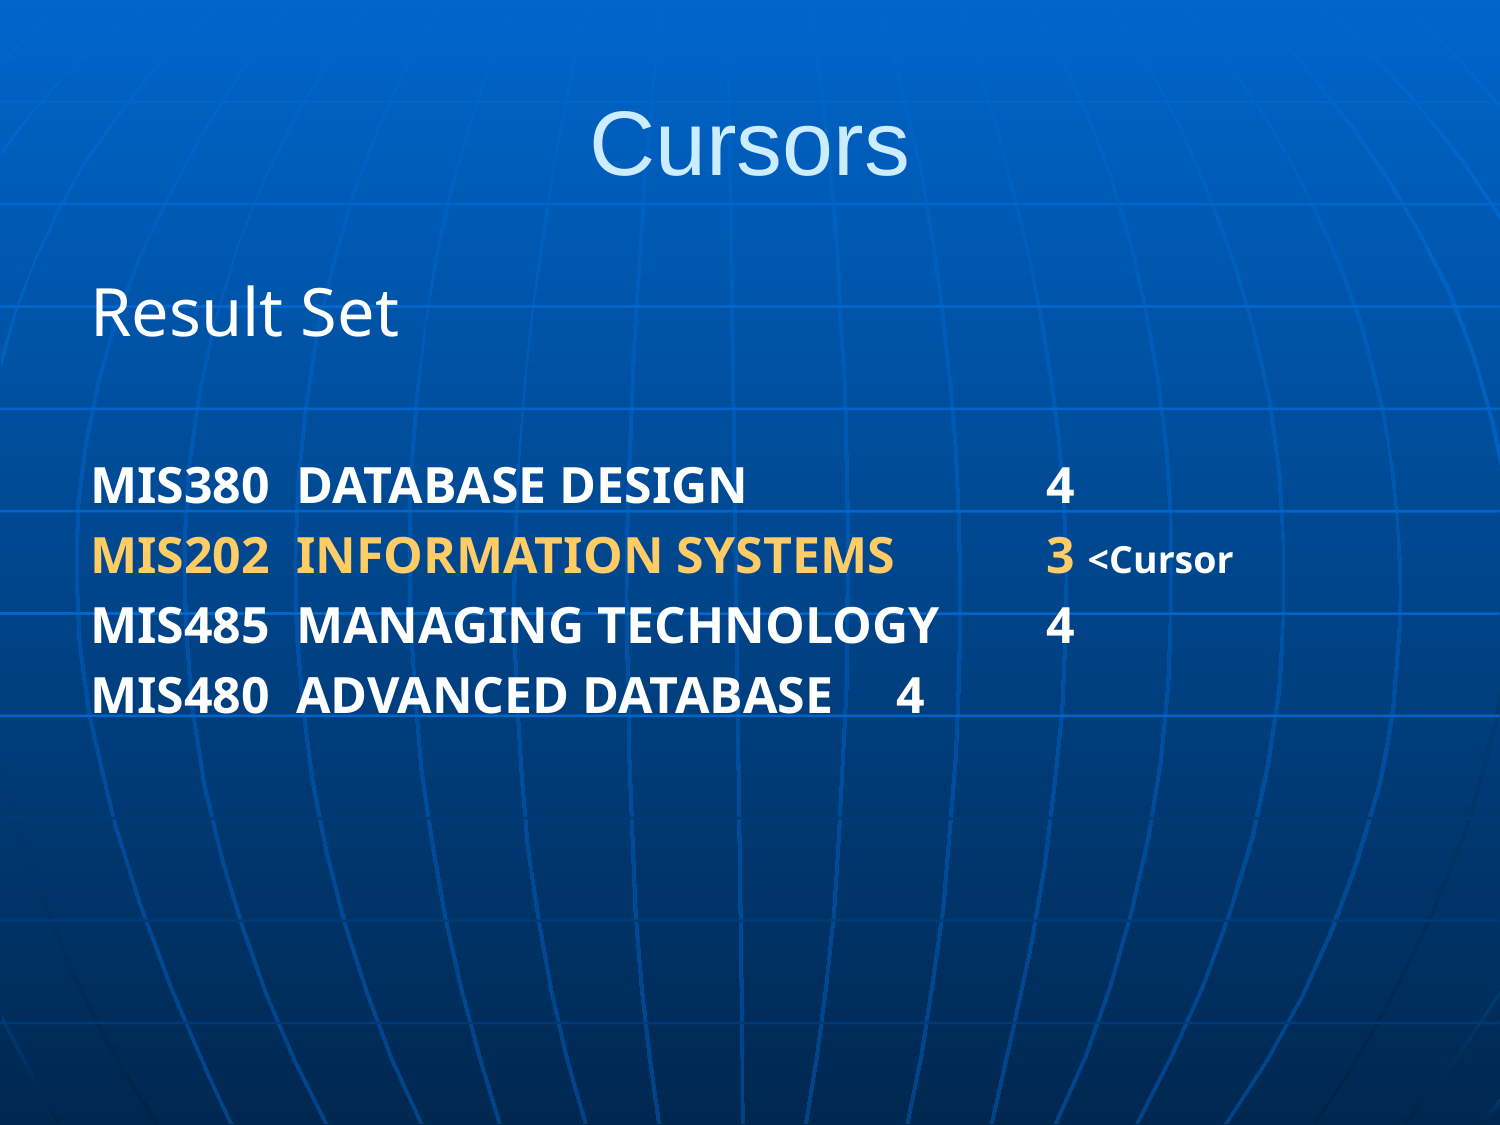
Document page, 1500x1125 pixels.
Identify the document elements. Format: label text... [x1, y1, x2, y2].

title Cursors [75, 45, 1425, 233]
list Result Set MIS380 DATABASE DESIGN 4 MIS202 INFORMATION SYSTEMS 3 <Cursor MIS485 MANAGING TECHNOLOGY 4 MIS480 ADVANCED DATABASE 4 [75, 262, 1425, 1006]
